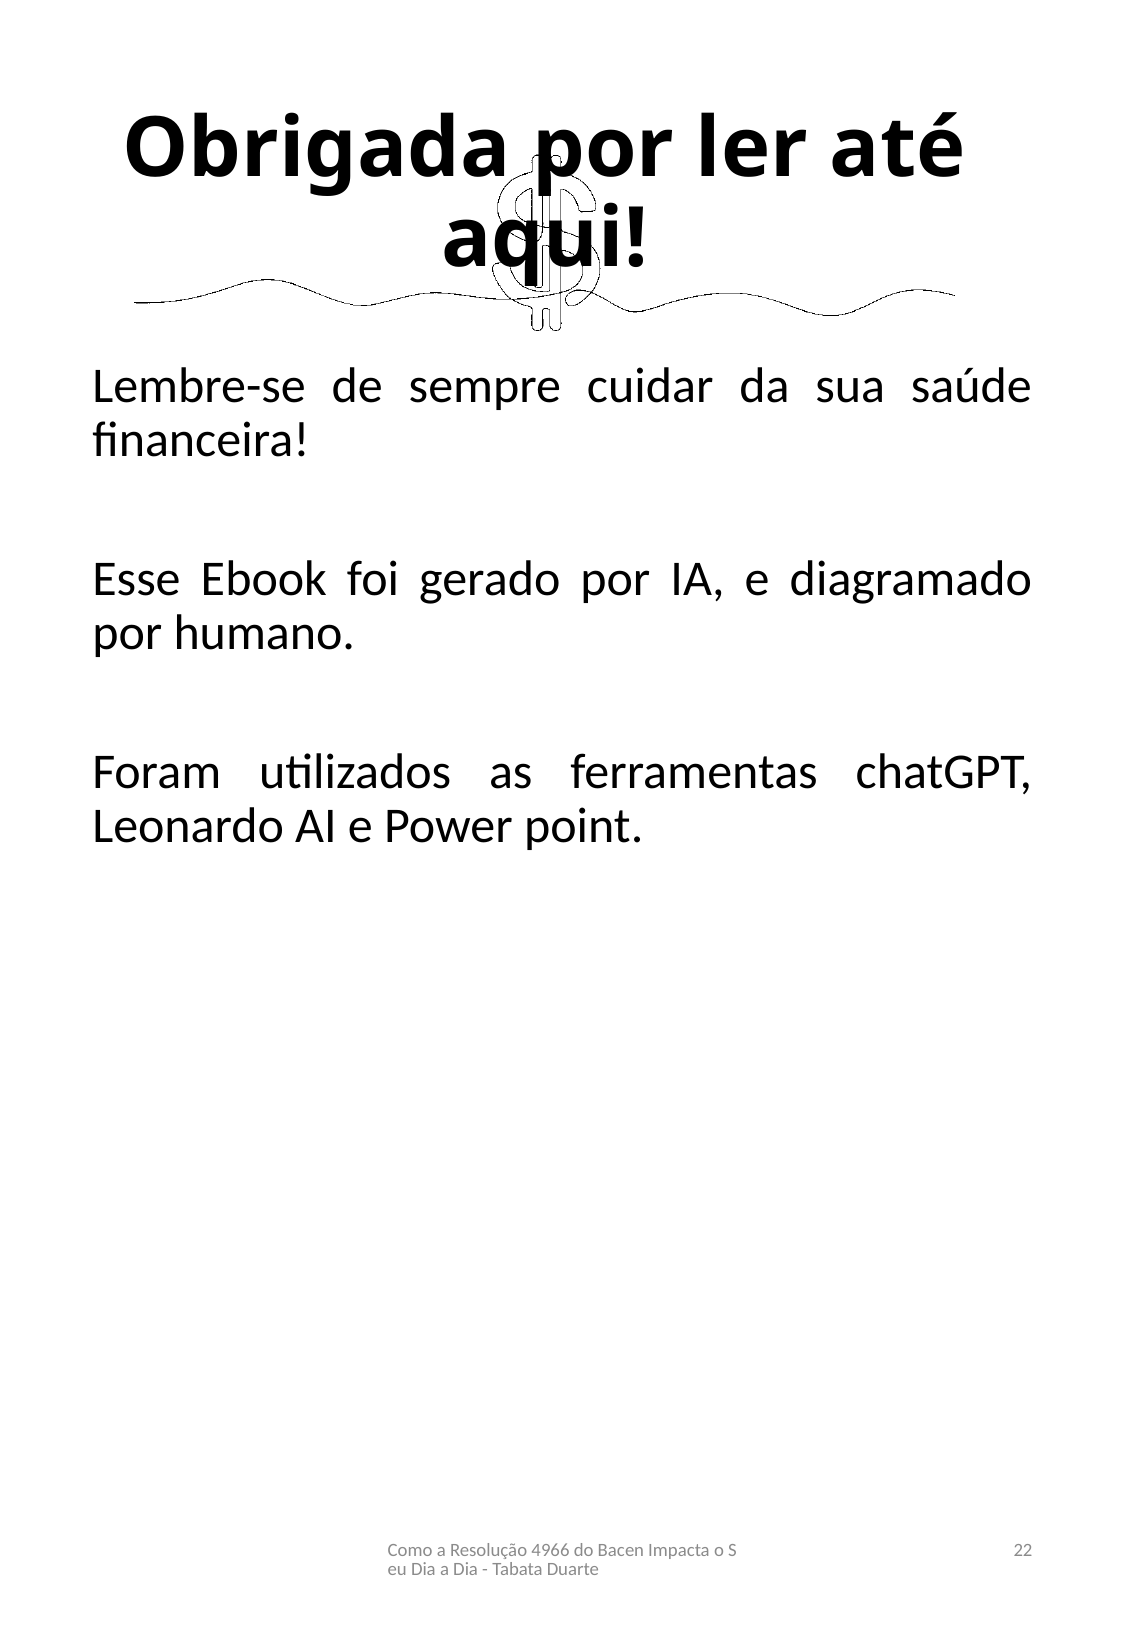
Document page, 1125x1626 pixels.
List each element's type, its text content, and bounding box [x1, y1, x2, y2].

slide_number 22 [794, 1506, 1048, 1593]
picture [134, 92, 955, 393]
title Obrigada por ler até aqui! [59, 37, 1030, 352]
footer Como a Resolução 4966 do Bacen Impacta o Seu Dia a Dia - Tabata Duarte [372, 1506, 753, 1593]
list Lembre-se de sempre cuidar da sua saúde financeira! Esse Ebook foi gerado por IA, e diagramado por humano. Foram utilizados as ferramentas chatGPT, Leonardo AI e Power point. [77, 351, 1048, 1625]
